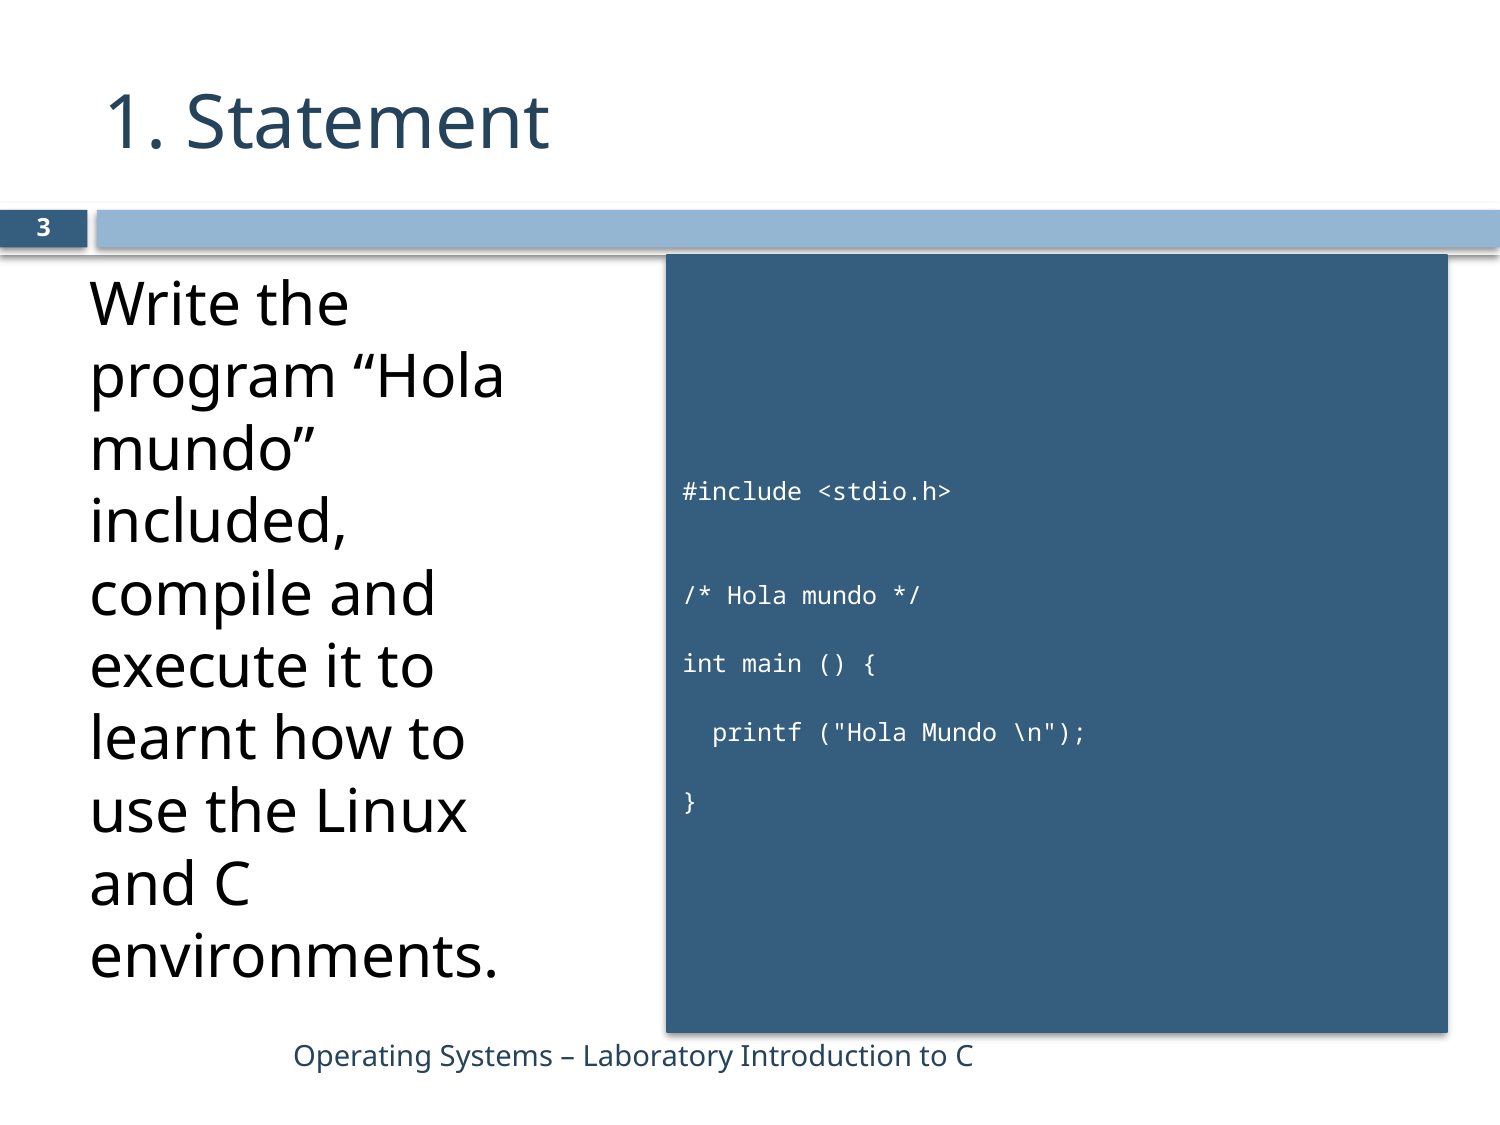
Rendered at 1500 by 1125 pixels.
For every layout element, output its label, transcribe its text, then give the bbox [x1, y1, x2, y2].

slide_number 3 [0, 208, 88, 249]
text_box #include <stdio.h> /* Hola mundo */ int main () { printf ("Hola Mundo \n"); } [666, 254, 1448, 1033]
title 1. Statement [88, 37, 1500, 201]
footer Operating Systems – Laboratory Introduction to C [99, 1025, 990, 1085]
list Write the program “Hola mundo” included, compile and execute it to learnt how to use the Linux and C environments. [74, 257, 595, 995]
